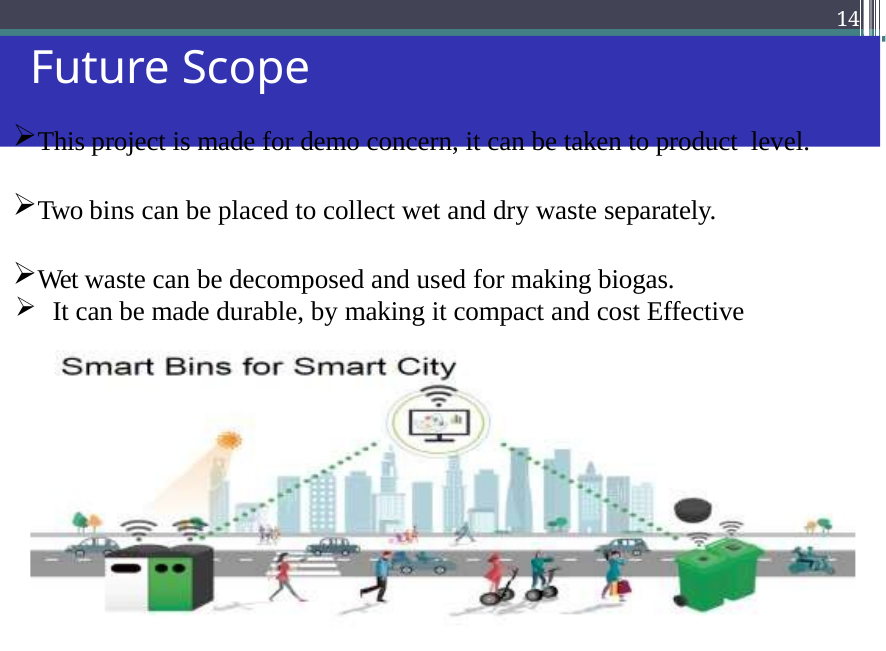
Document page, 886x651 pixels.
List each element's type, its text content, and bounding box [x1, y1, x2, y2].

text_box [30, 338, 856, 638]
text_box 14 [836, 3, 861, 31]
text_box [0, 29, 860, 35]
text_box This project is made for demo concern, it can be taken to product level. Two bins can be placed to collect wet and dry waste separately. Wet waste can be decomposed and used for making biogas. It can be made durable, by making it compact and cost Effective [12, 120, 874, 327]
title Future Scope [0, 35, 881, 147]
text_box [863, 0, 870, 35]
